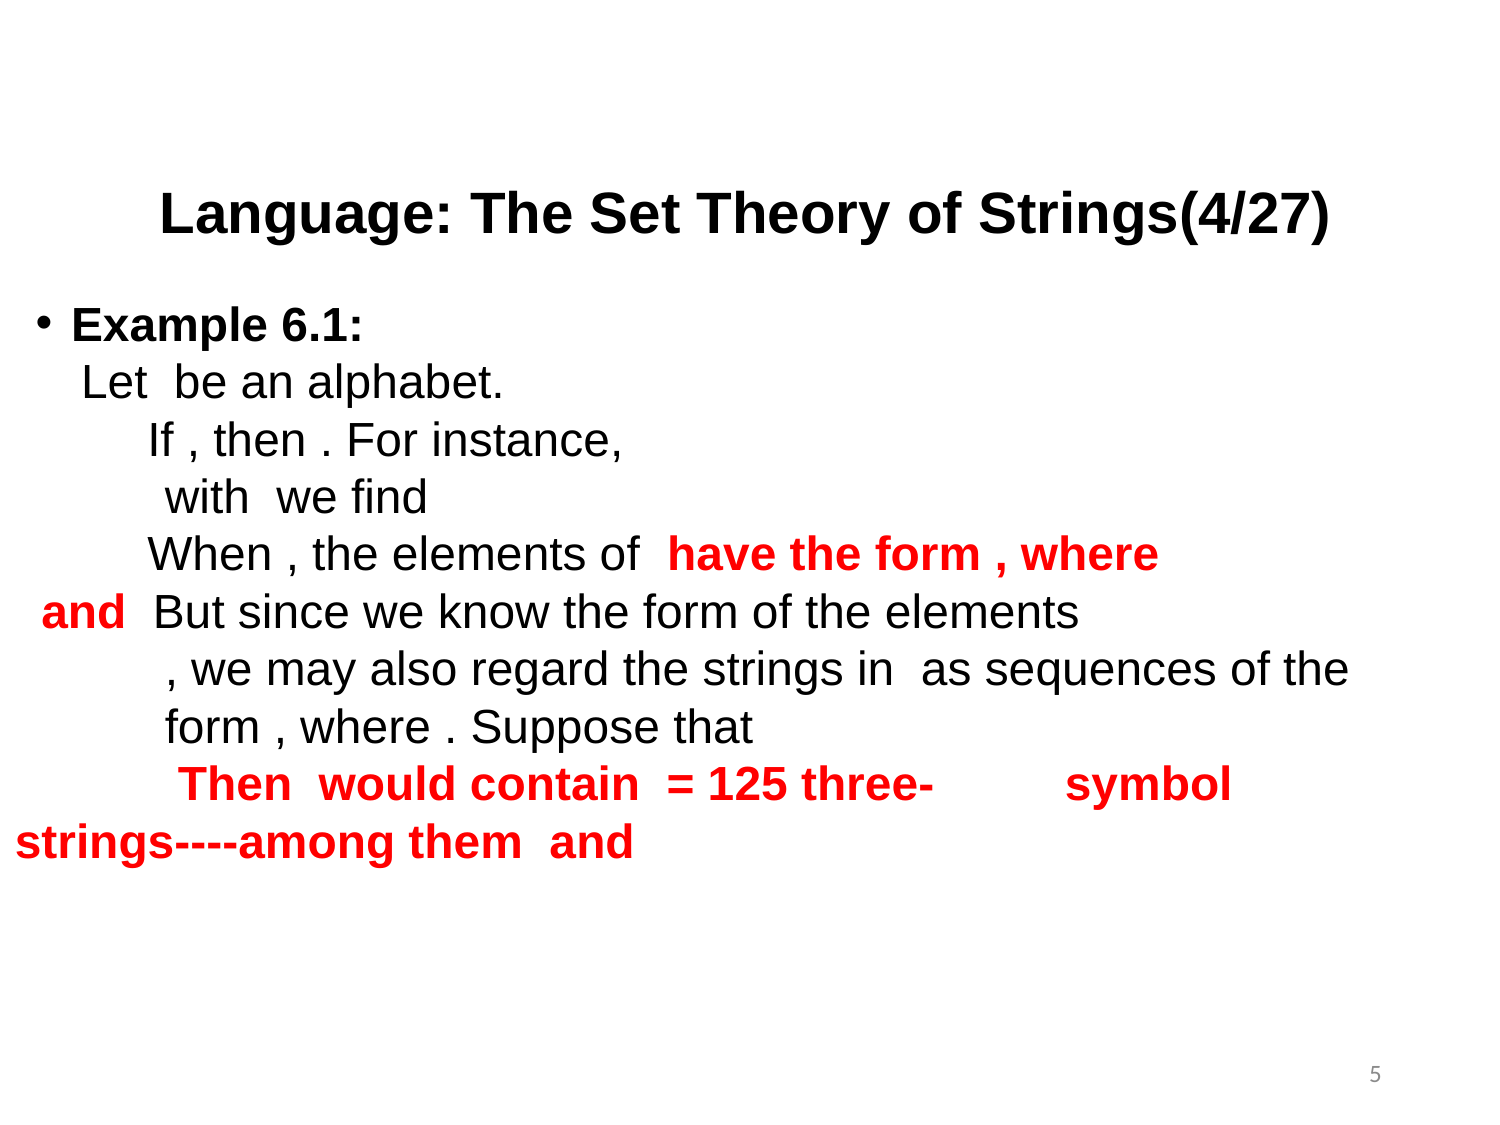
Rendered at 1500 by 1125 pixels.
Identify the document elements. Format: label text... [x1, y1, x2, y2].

slide_number 5 [1059, 1042, 1397, 1103]
text_box Language: The Set Theory of Strings(4/27) [145, 168, 1355, 253]
